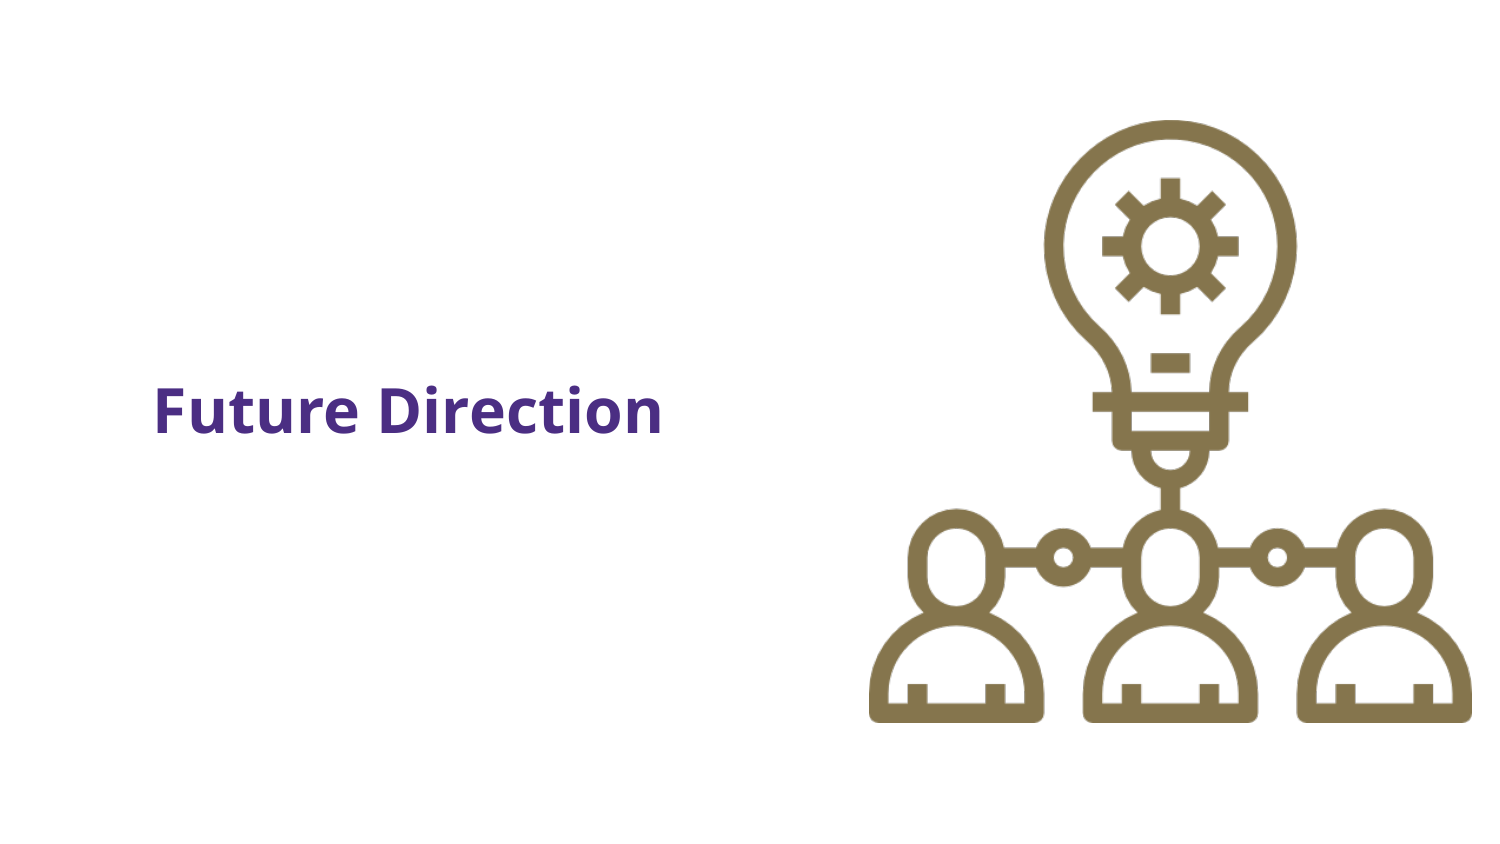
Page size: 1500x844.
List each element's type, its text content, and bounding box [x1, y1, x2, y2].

picture [869, 120, 1472, 724]
text_box Future Direction [52, 344, 765, 499]
